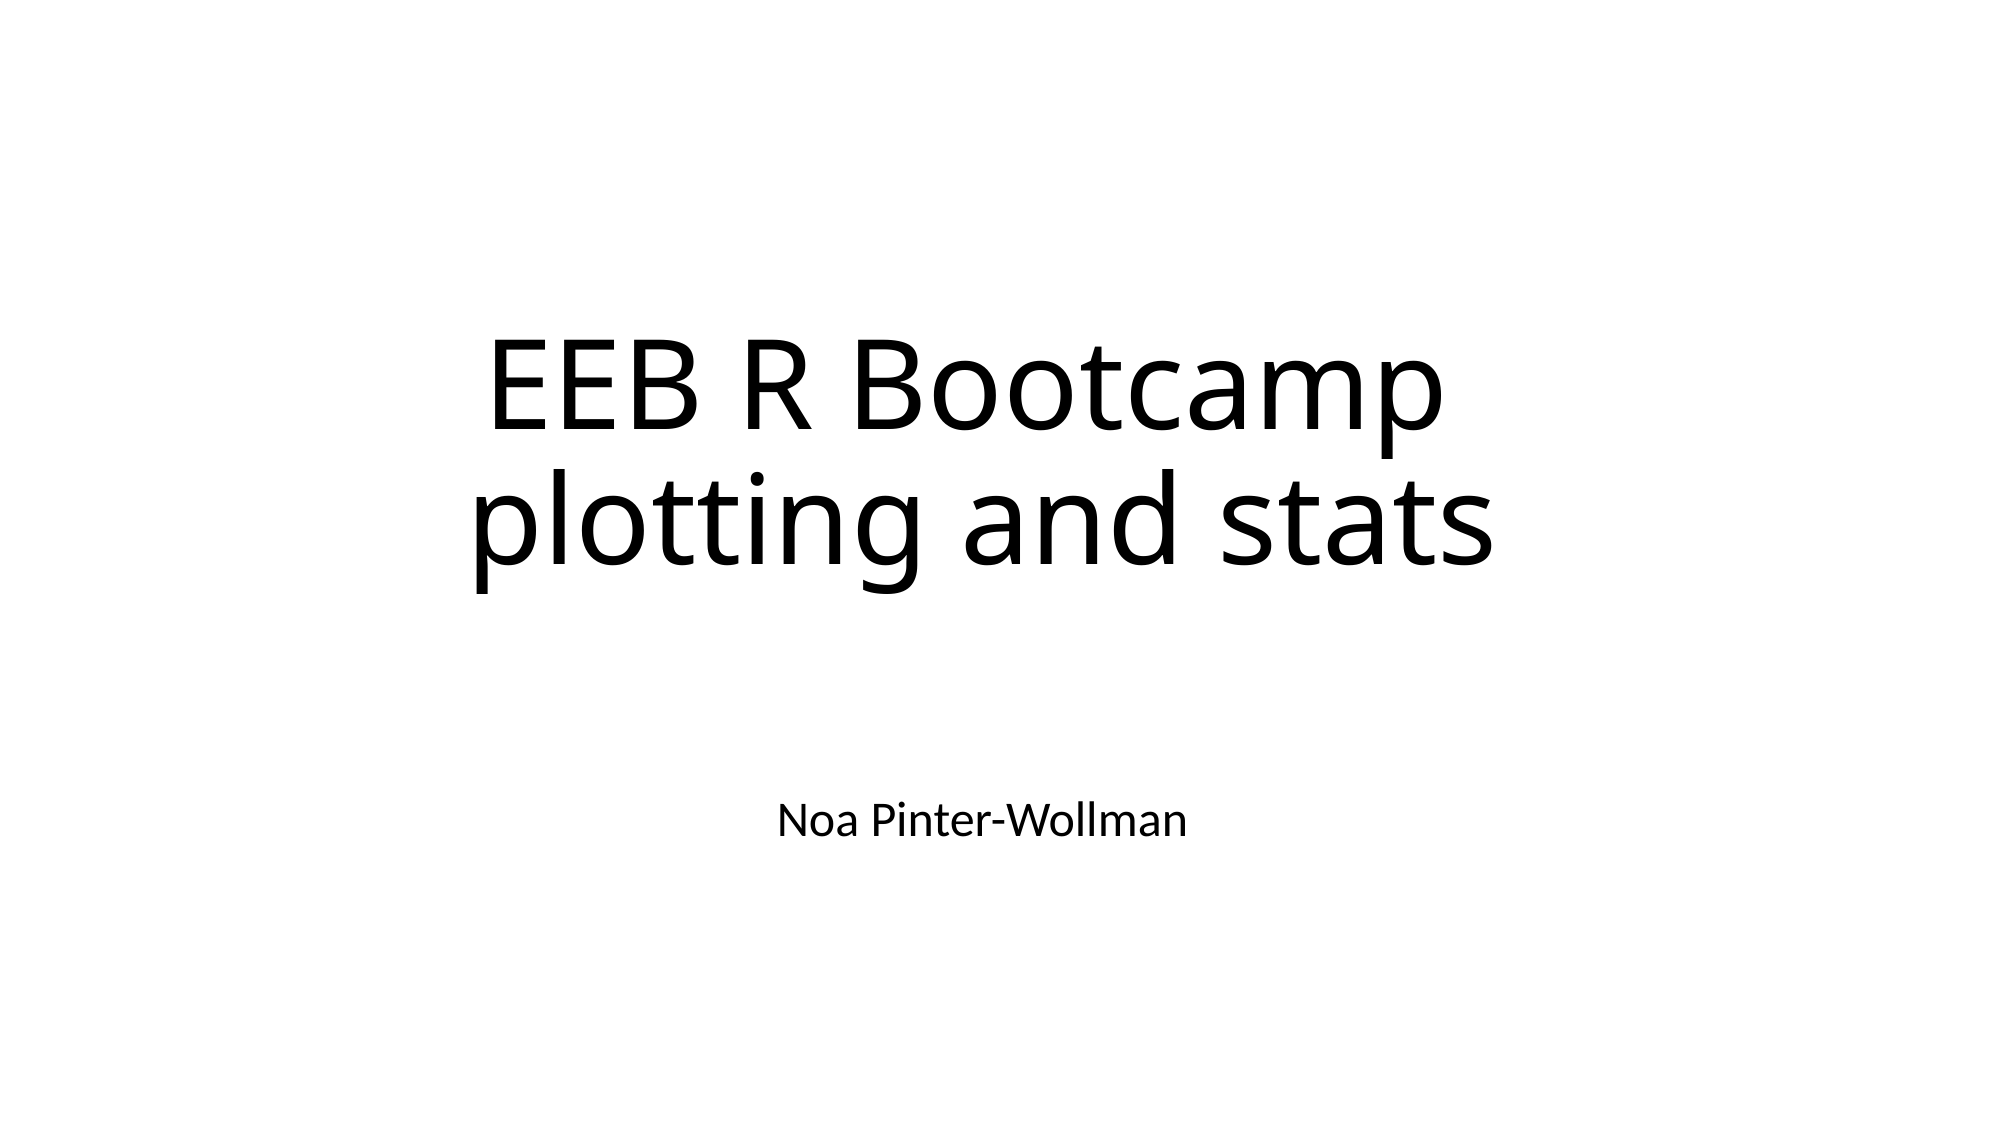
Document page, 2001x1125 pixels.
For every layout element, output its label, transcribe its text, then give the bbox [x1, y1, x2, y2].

title EEB R Bootcamp plotting and stats [232, 207, 1733, 599]
subtitle Noa Pinter-Wollman [232, 786, 1733, 1058]
